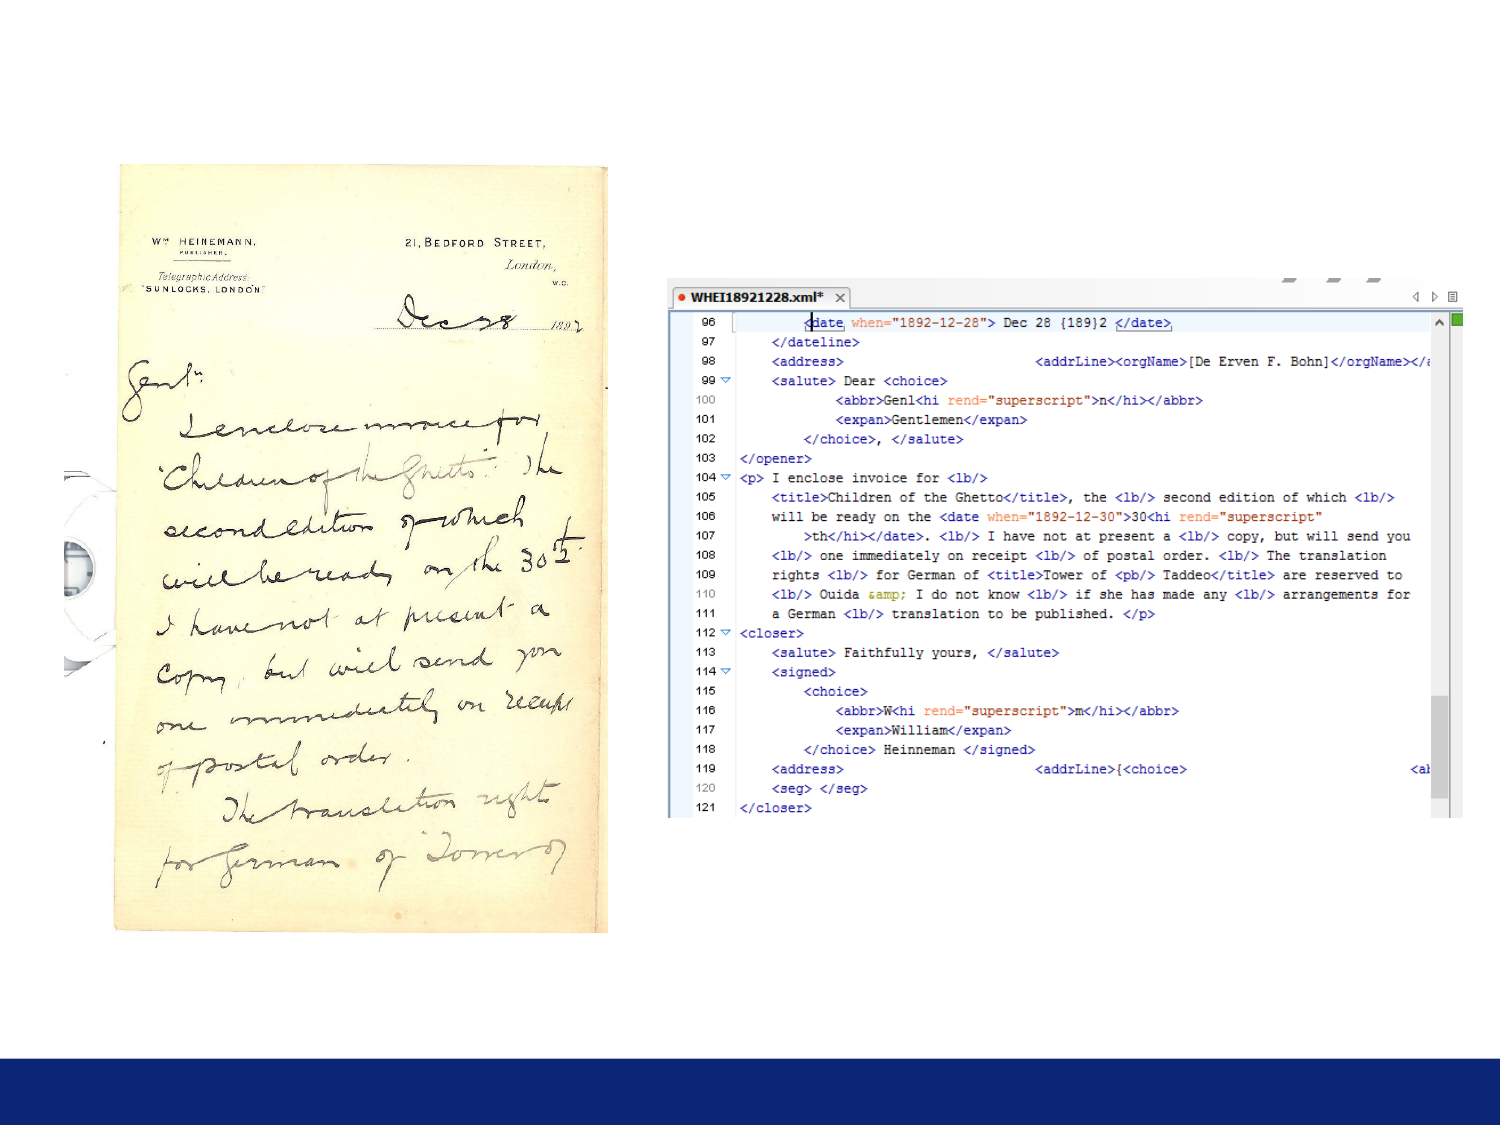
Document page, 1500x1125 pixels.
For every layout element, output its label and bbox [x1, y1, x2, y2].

picture [64, 164, 608, 933]
picture [666, 278, 1463, 819]
